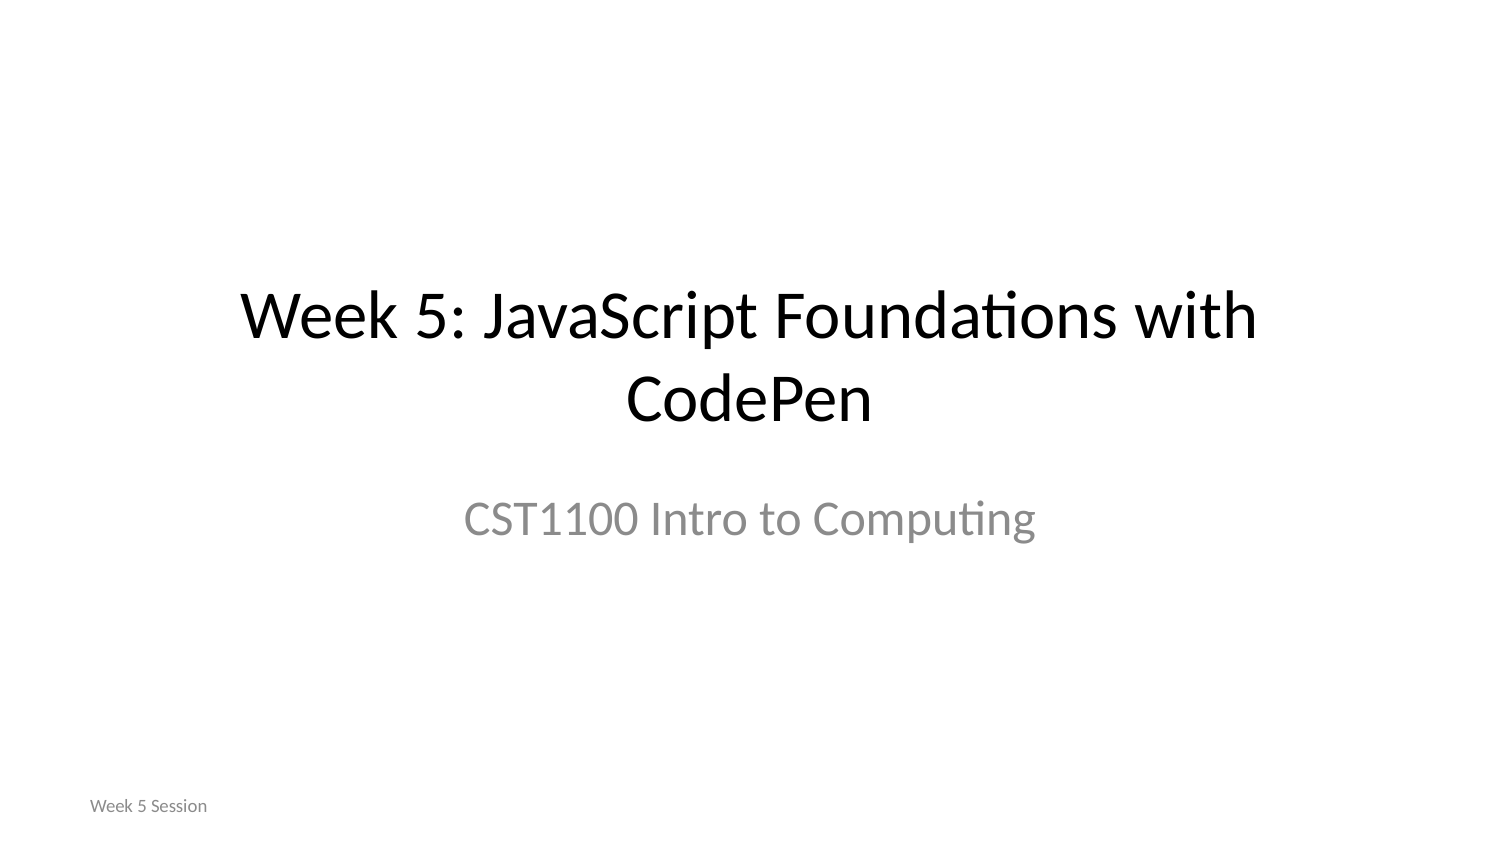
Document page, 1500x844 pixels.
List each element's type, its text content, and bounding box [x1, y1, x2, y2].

slide_number Week 5 Session [75, 782, 425, 827]
title Week 5: JavaScript Foundations with CodePen [112, 262, 1388, 443]
subtitle CST1100 Intro to Computing [225, 478, 1275, 694]
